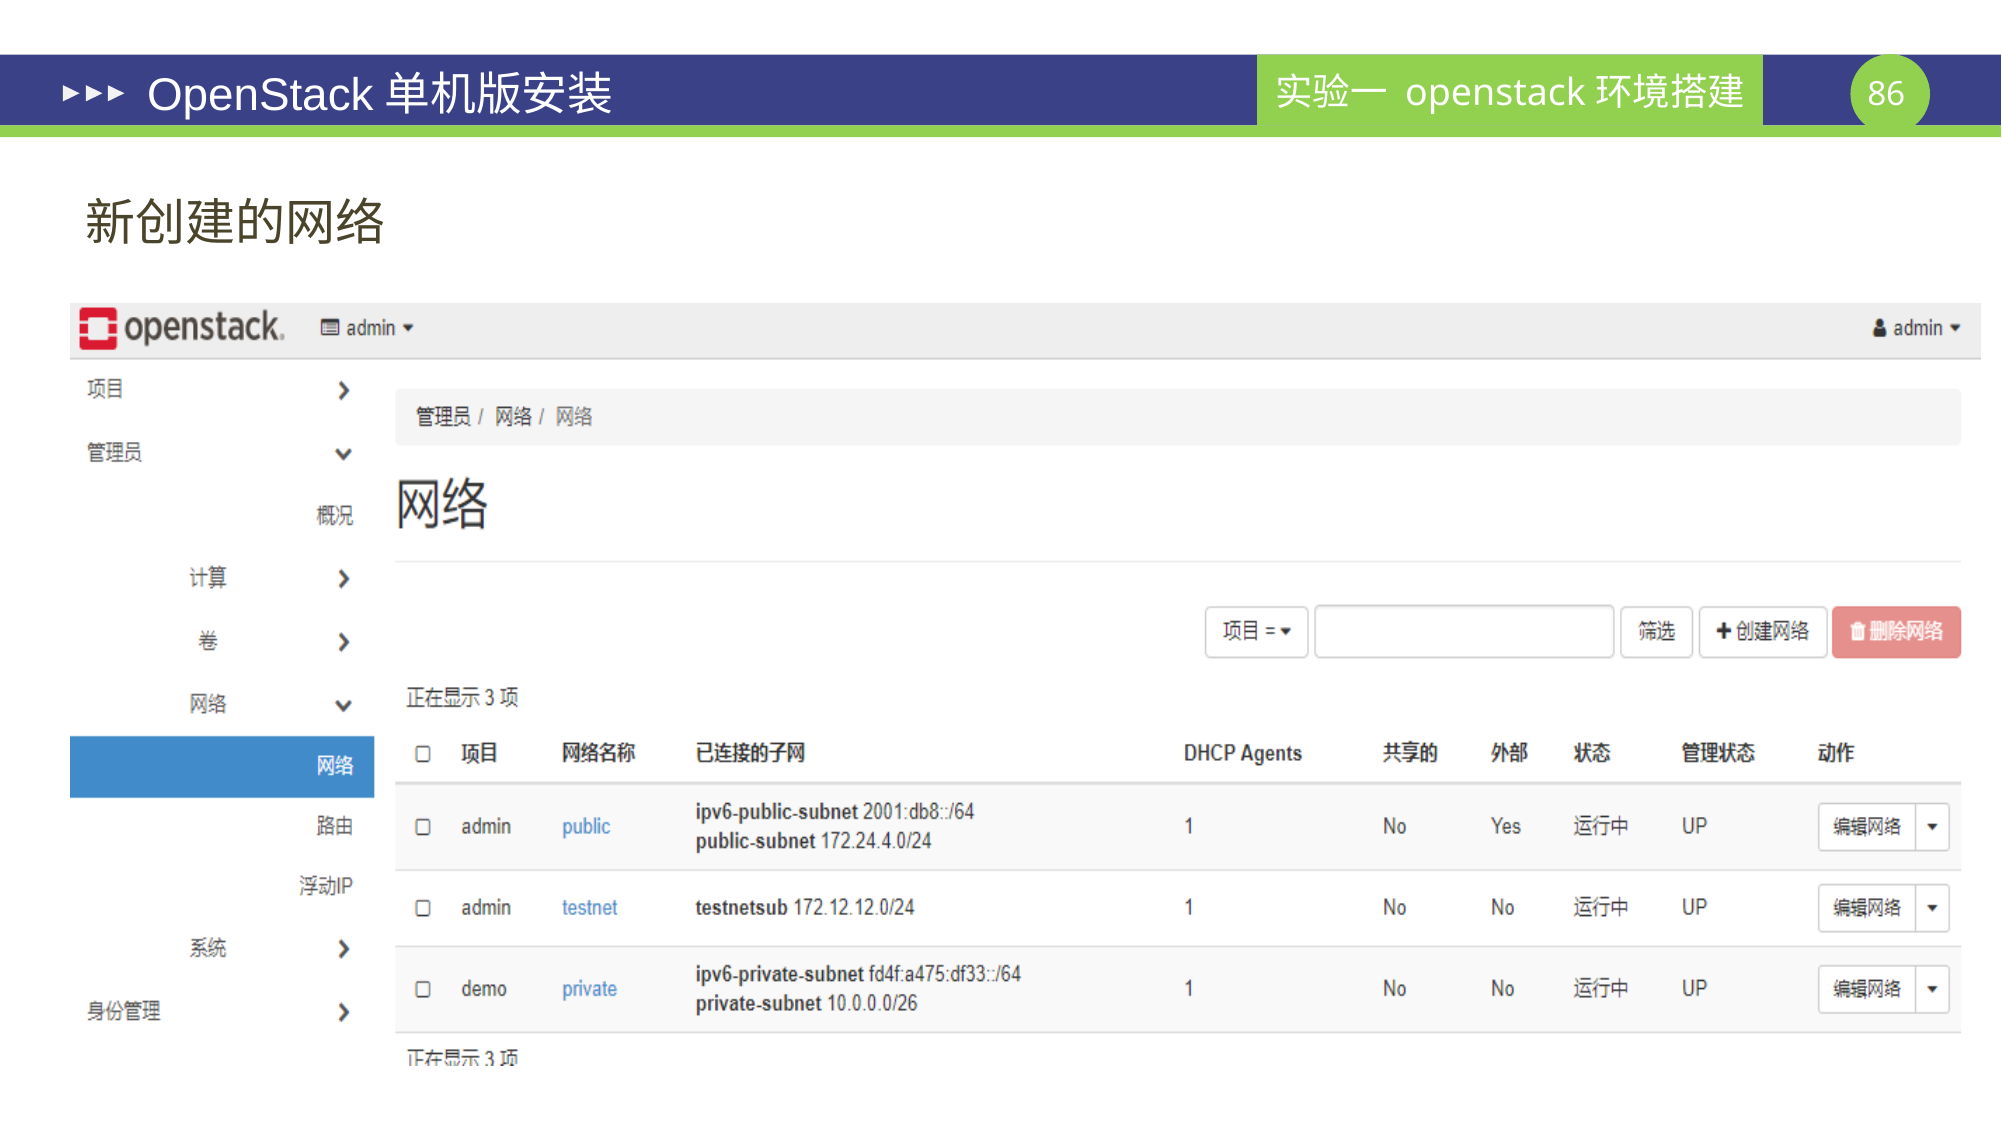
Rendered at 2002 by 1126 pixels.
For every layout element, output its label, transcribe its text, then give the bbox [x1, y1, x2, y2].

list 新创建的网络 [65, 162, 1891, 308]
title OpenStack单机版安装 [127, 59, 1207, 126]
picture [69, 303, 1981, 1066]
